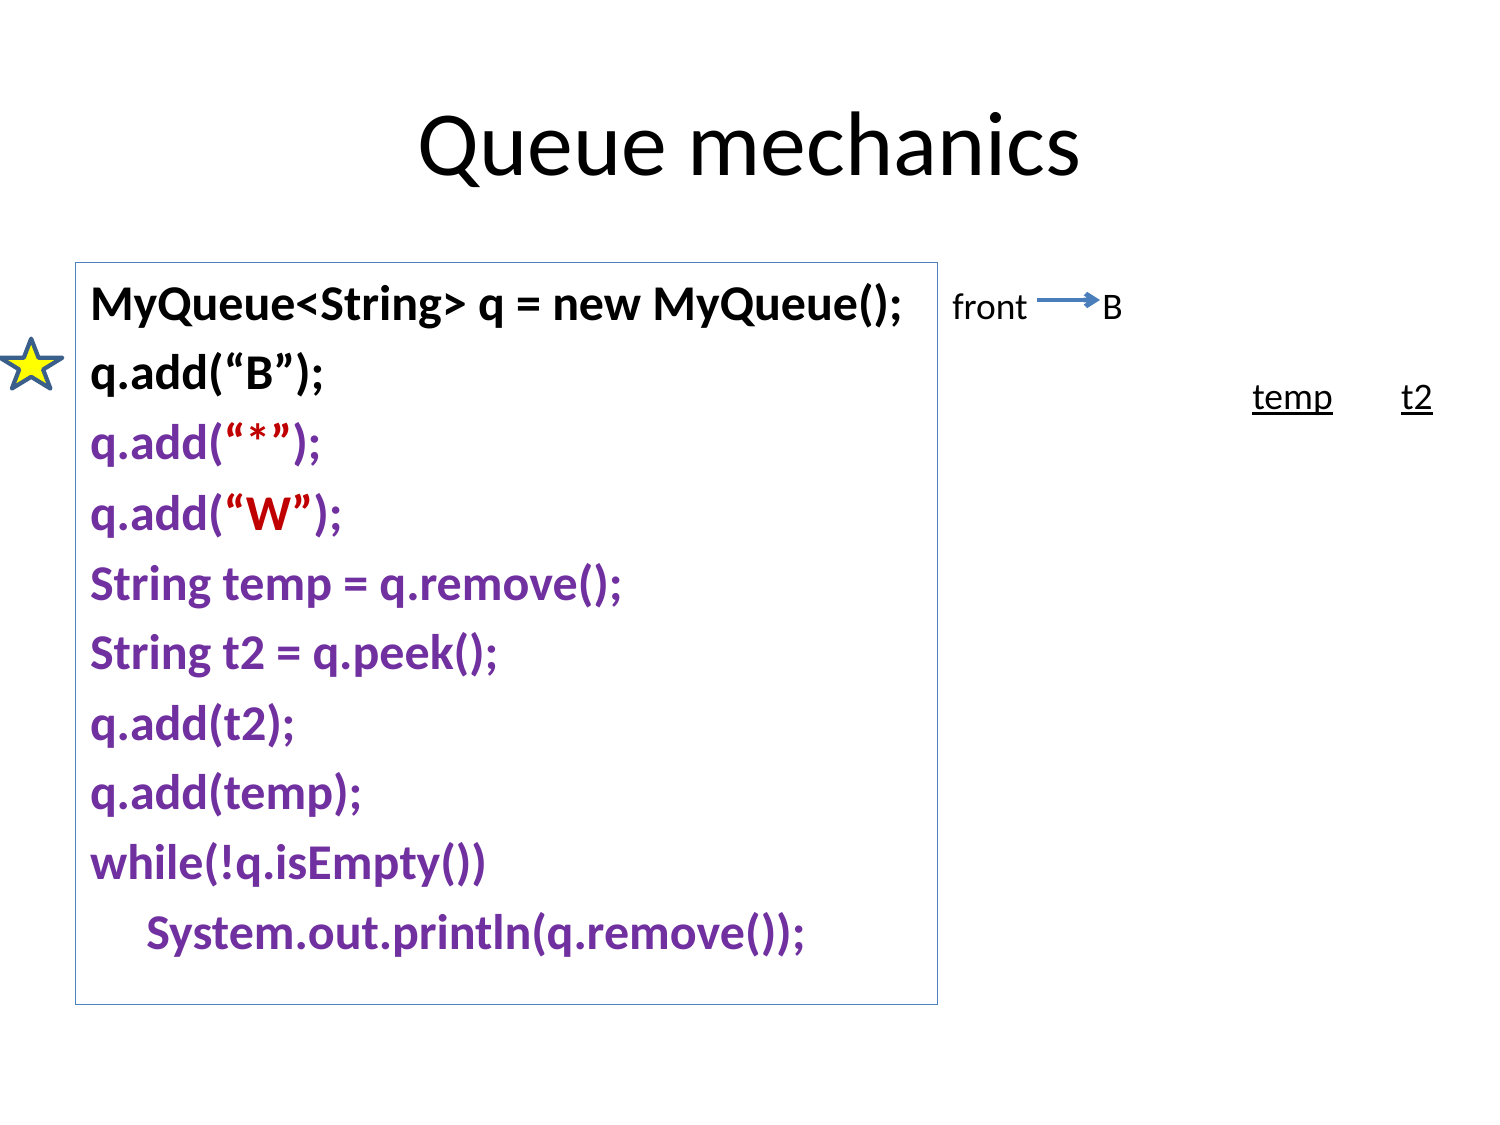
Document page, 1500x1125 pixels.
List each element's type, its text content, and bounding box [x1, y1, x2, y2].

text_box front B temp t2 [937, 274, 1500, 695]
list MyQueue<String> q = new MyQueue(); q.add(“B”); q.add(“*”); q.add(“W”); String temp = q.remove(); String t2 = q.peek(); q.add(t2); q.add(temp); while(!q.isEmpty()) System.out.println(q.remove()); [75, 262, 938, 1005]
title Queue mechanics [75, 45, 1425, 233]
text_box [0, 336, 65, 391]
